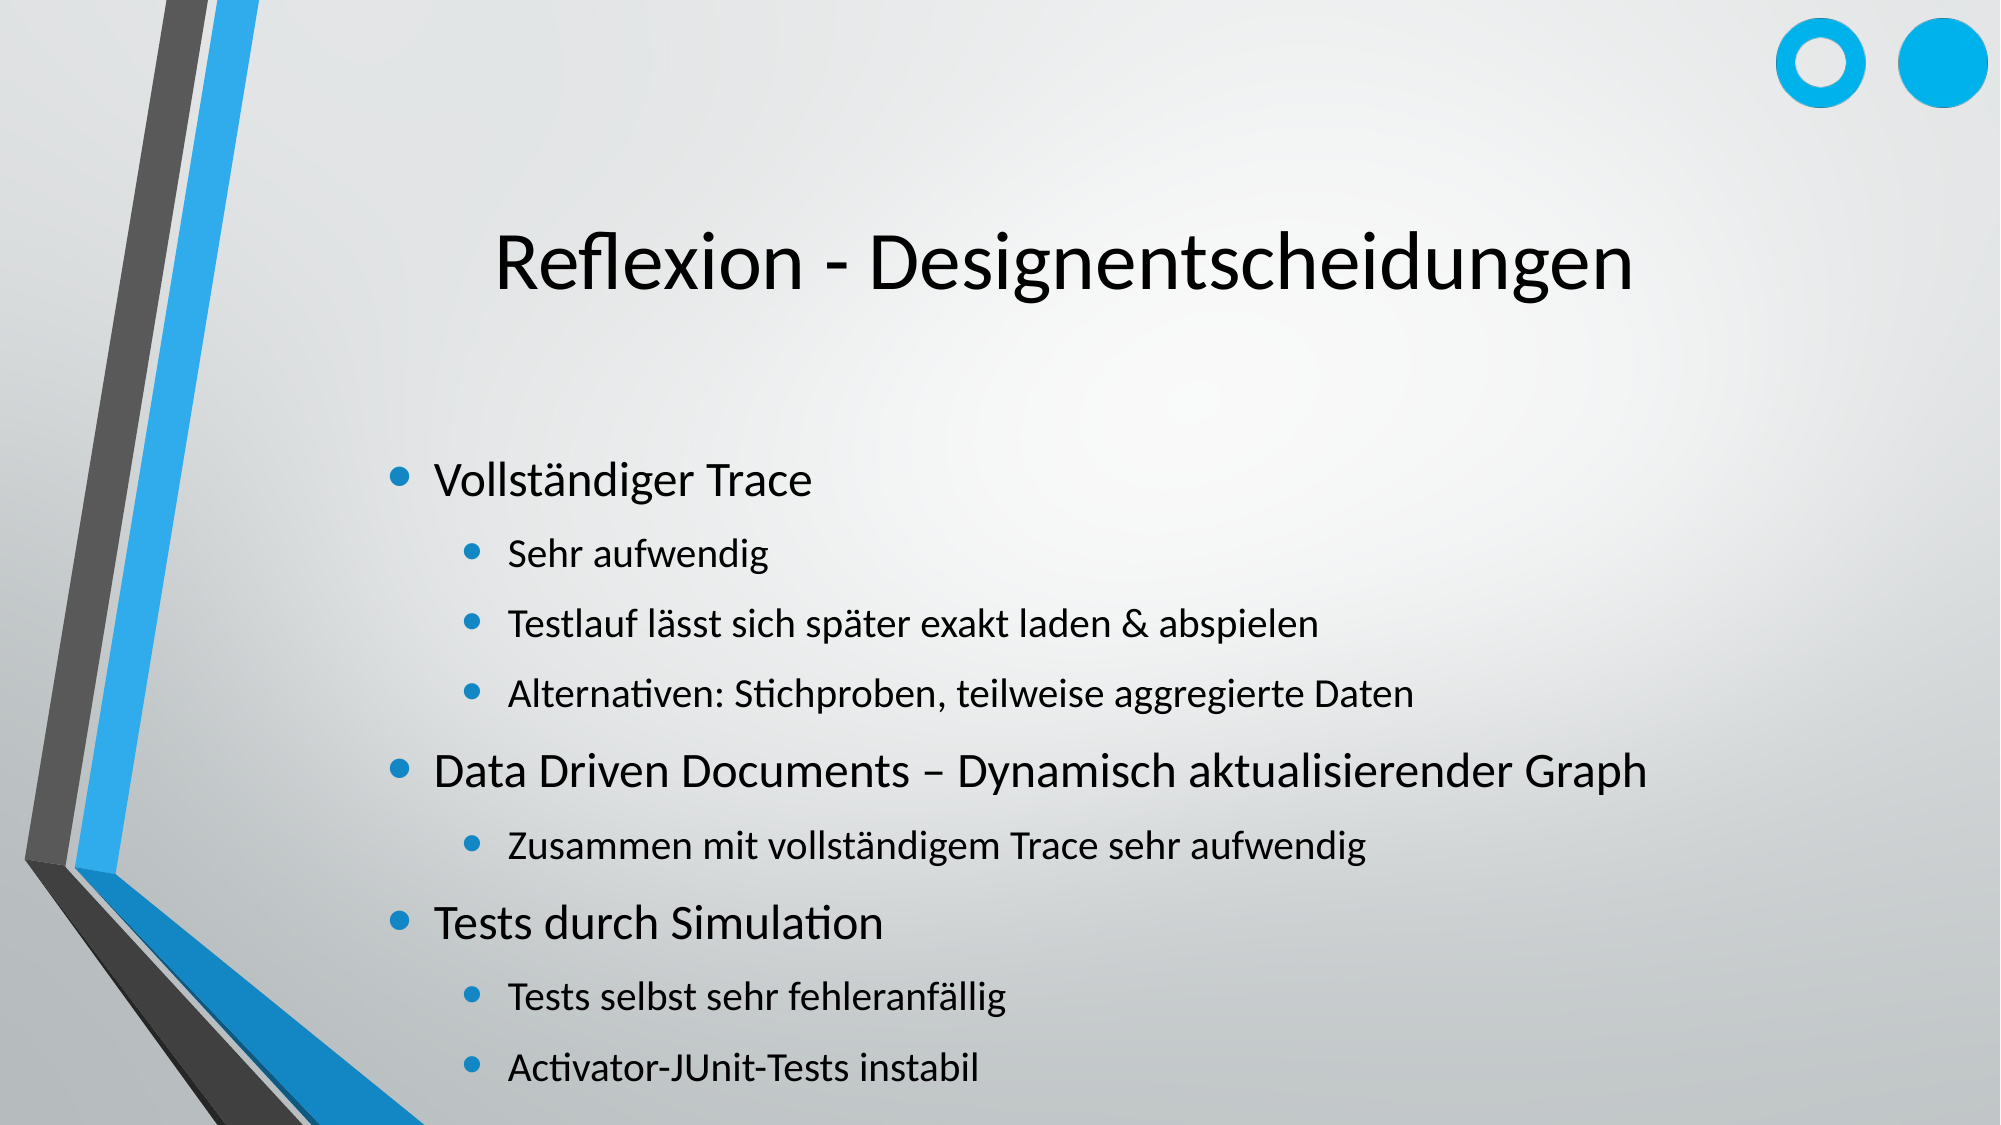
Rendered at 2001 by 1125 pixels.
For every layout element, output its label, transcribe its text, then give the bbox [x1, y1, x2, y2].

list Vollständiger Trace Sehr aufwendig Testlauf lässt sich später exakt laden & abspielen Alternativen: Stichproben, teilweise aggregierte Daten Data Driven Documents – Dynamisch aktualisierender Graph Zusammen mit vollständigem Trace sehr aufwendig Tests durch Simulation Tests selbst sehr fehleranfällig Activator-JUnit-Tests instabil [372, 437, 1887, 1099]
title Reflexion - Designentscheidungen [243, 112, 1887, 400]
picture [1771, 11, 1993, 116]
